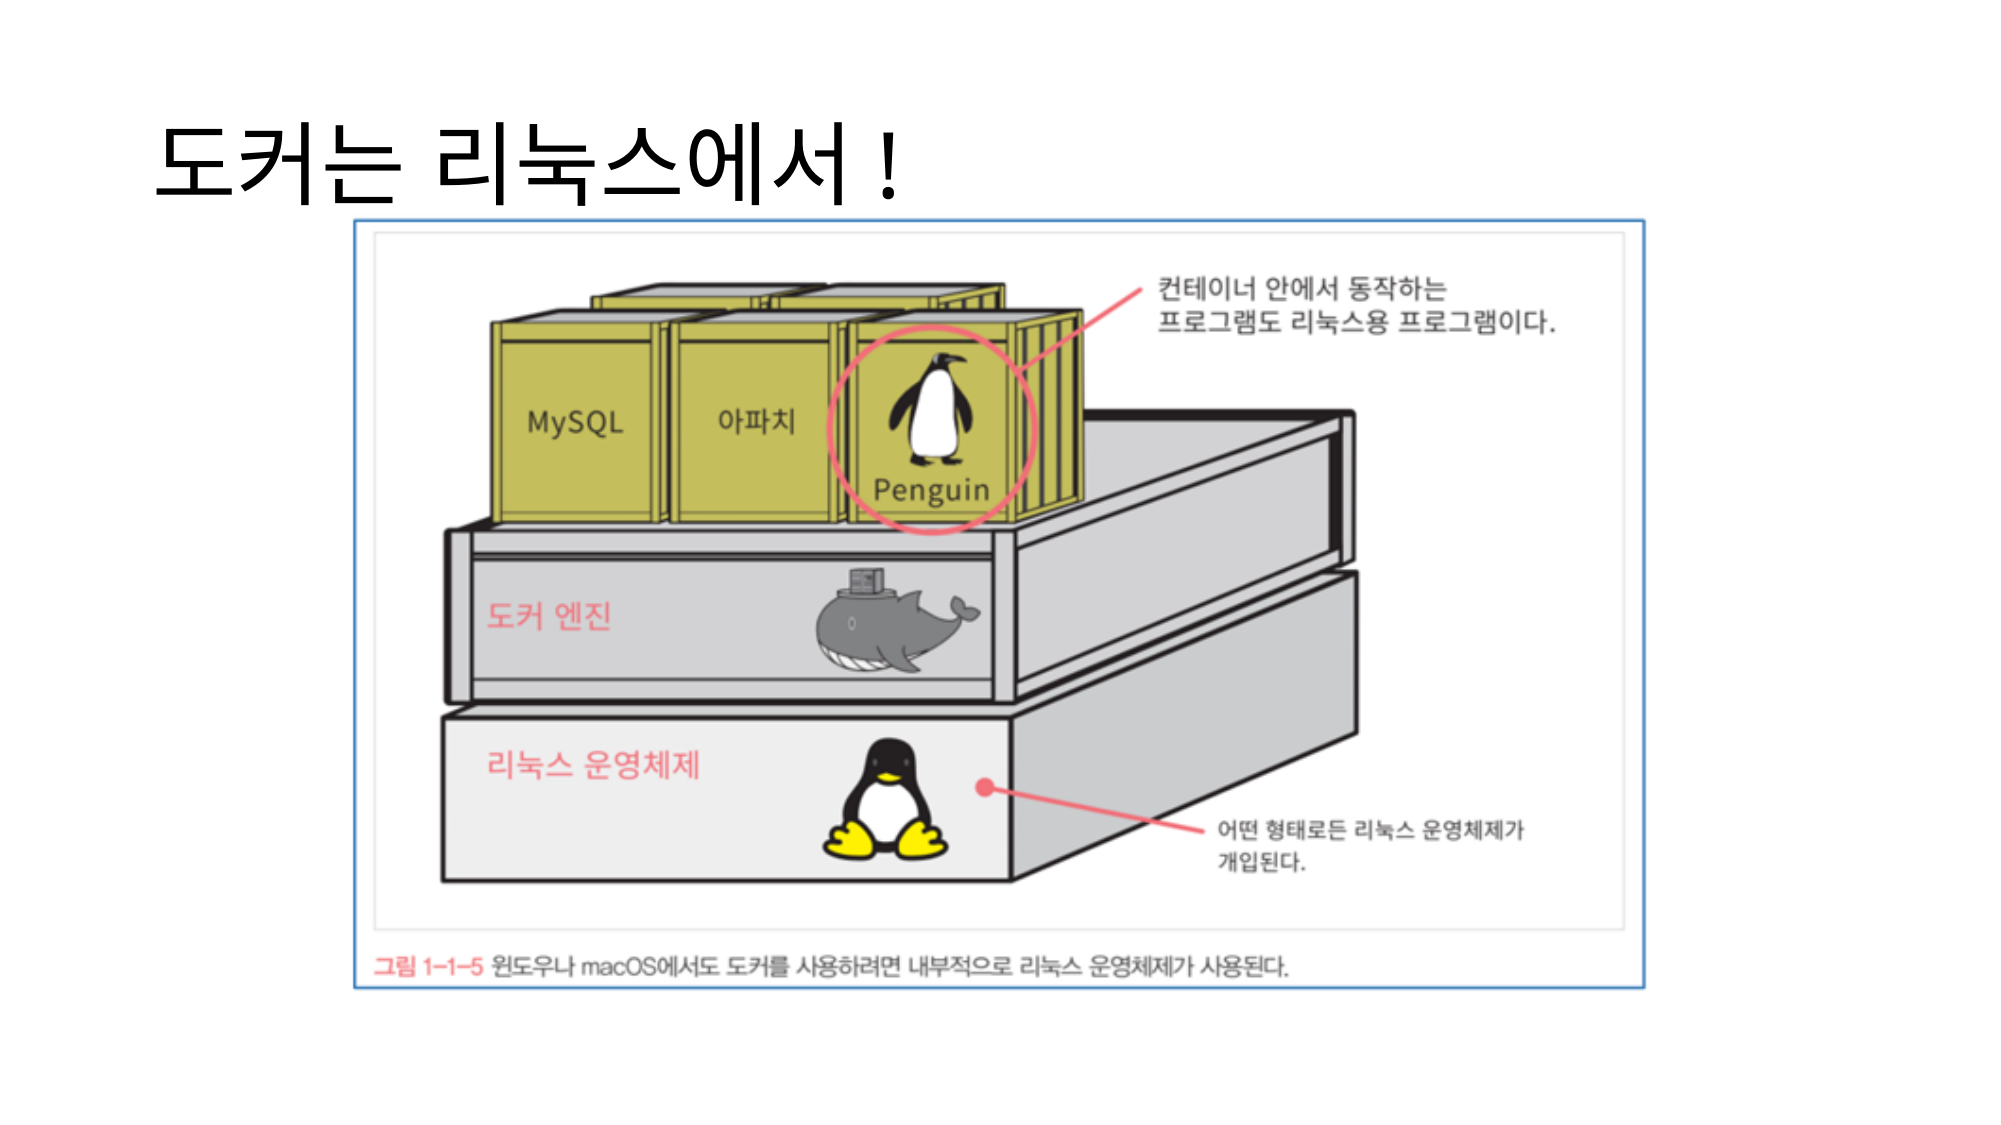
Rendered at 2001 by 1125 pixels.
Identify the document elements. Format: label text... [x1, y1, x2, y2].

title 도커는 리눅스에서! [137, 59, 1863, 278]
picture [348, 213, 1652, 993]
